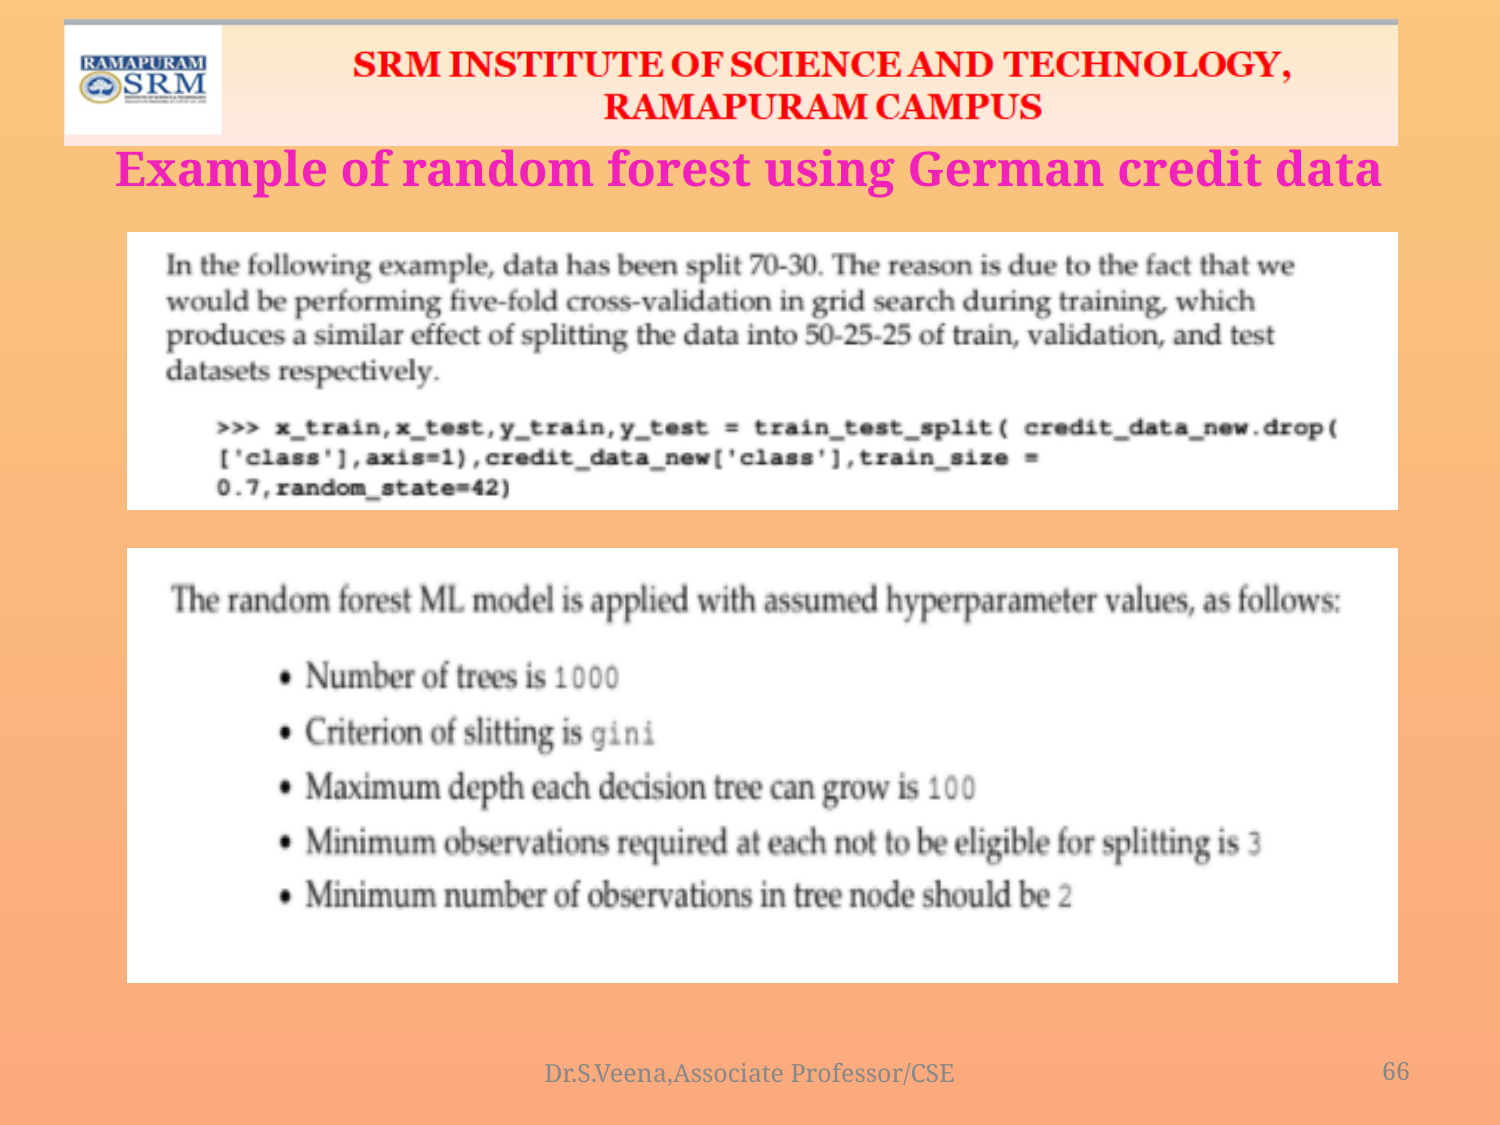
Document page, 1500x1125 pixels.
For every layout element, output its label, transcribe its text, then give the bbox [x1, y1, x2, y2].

picture [126, 548, 1398, 984]
slide_number ‹#› [1074, 1042, 1425, 1103]
picture [64, 18, 1398, 146]
picture [126, 232, 1398, 510]
title Example of random forest using German credit data [75, 101, 1425, 233]
footer Dr.S.Veena,Associate Professor/CSE [512, 1042, 988, 1103]
